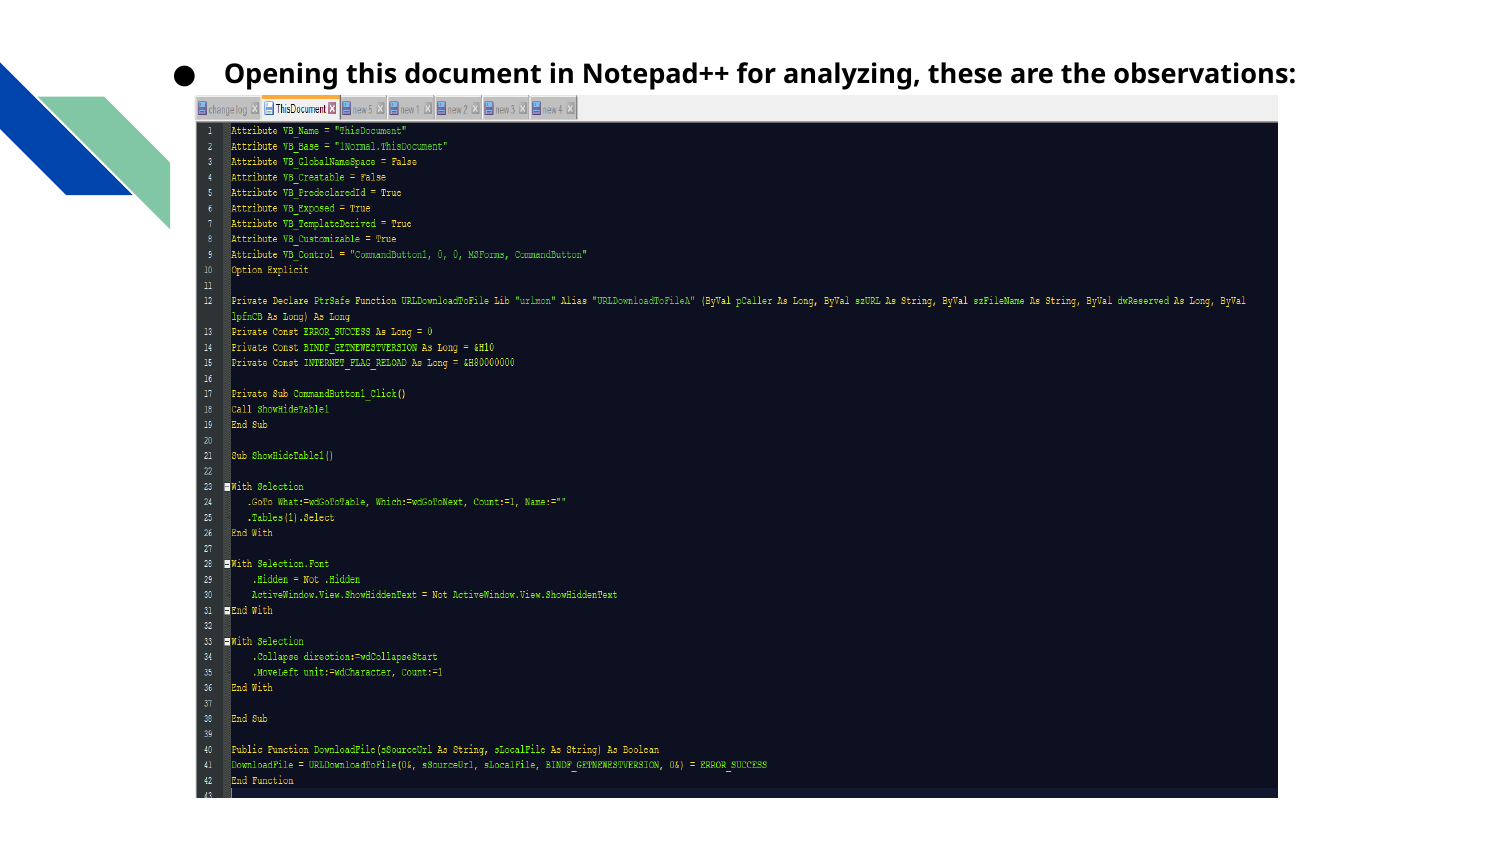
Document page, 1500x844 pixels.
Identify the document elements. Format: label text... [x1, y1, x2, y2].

picture [193, 94, 1278, 799]
list Opening this document in Notepad++ for analyzing, these are the observations: [133, 36, 1476, 810]
